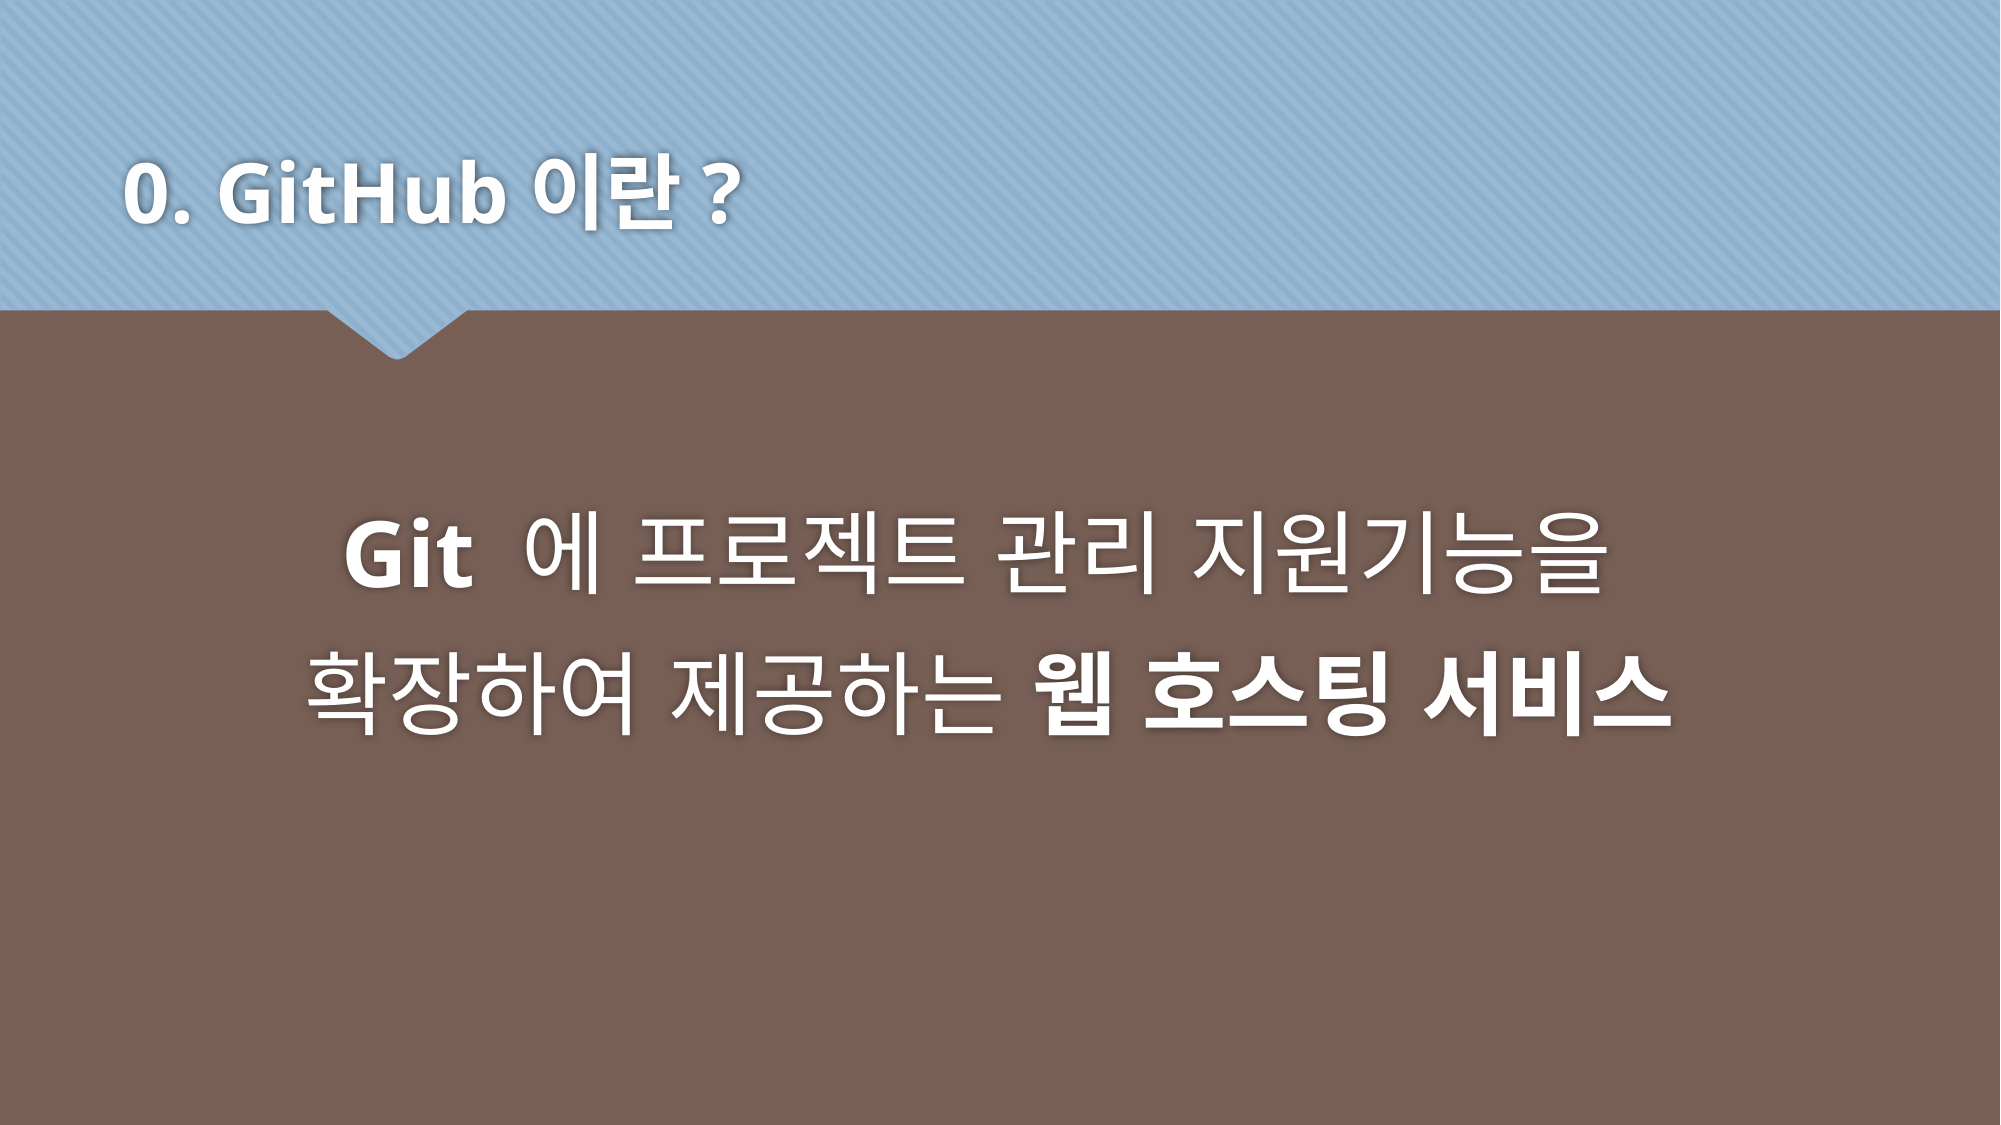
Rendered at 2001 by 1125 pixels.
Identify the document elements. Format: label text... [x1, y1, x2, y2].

title 0. GitHub이란? [107, 57, 1876, 242]
list Git 에 프로젝트 관리 지원기능을 확장하여 제공하는 웹 호스팅 서비스 [107, 247, 1872, 996]
